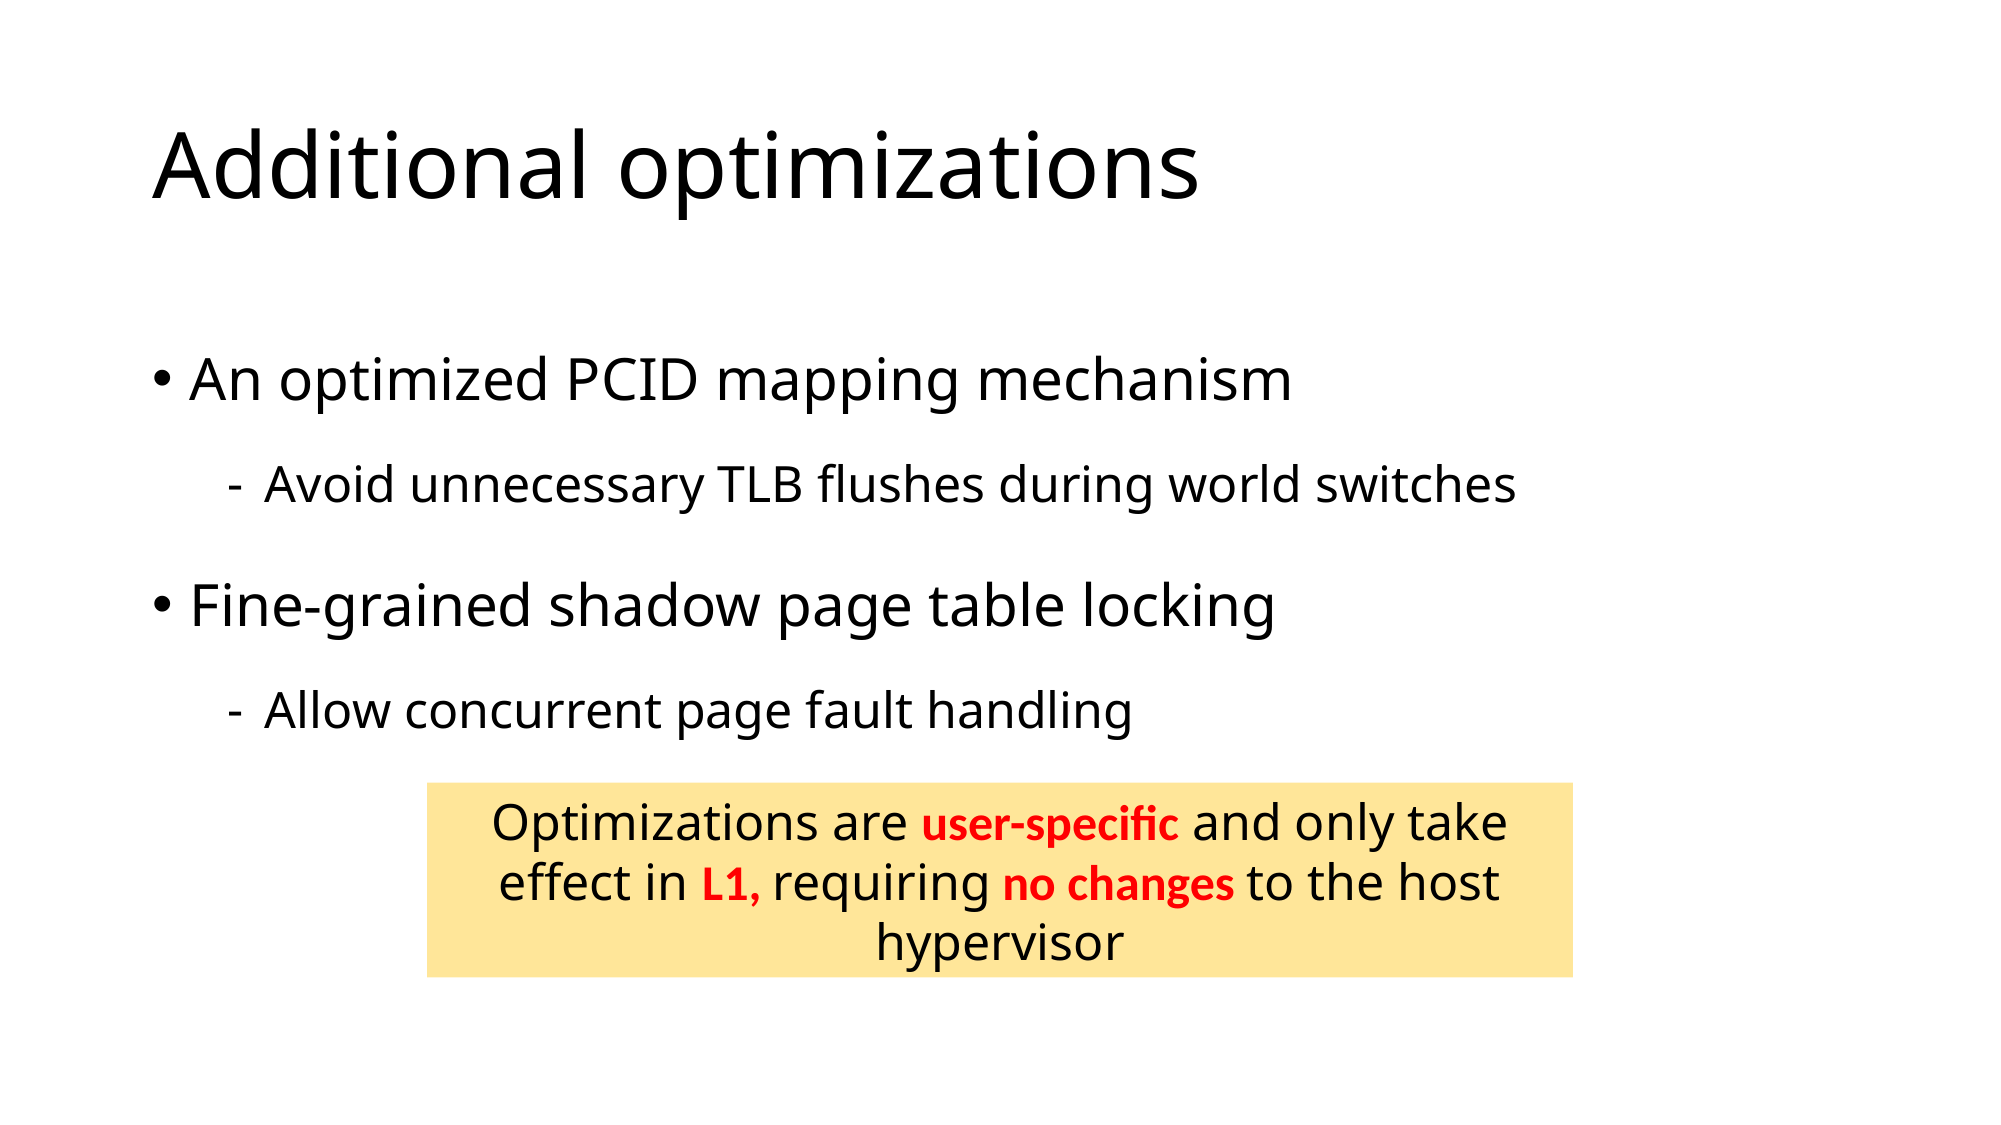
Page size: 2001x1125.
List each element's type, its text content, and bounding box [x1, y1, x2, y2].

list An optimized PCID mapping mechanism Avoid unnecessary TLB flushes during world switches Fine-grained shadow page table locking Allow concurrent page fault handling [137, 299, 1863, 1014]
title Additional optimizations [137, 59, 1863, 278]
text_box Optimizations are user-specific and only take effect in L1, requiring no changes to the host hypervisor [427, 782, 1573, 978]
